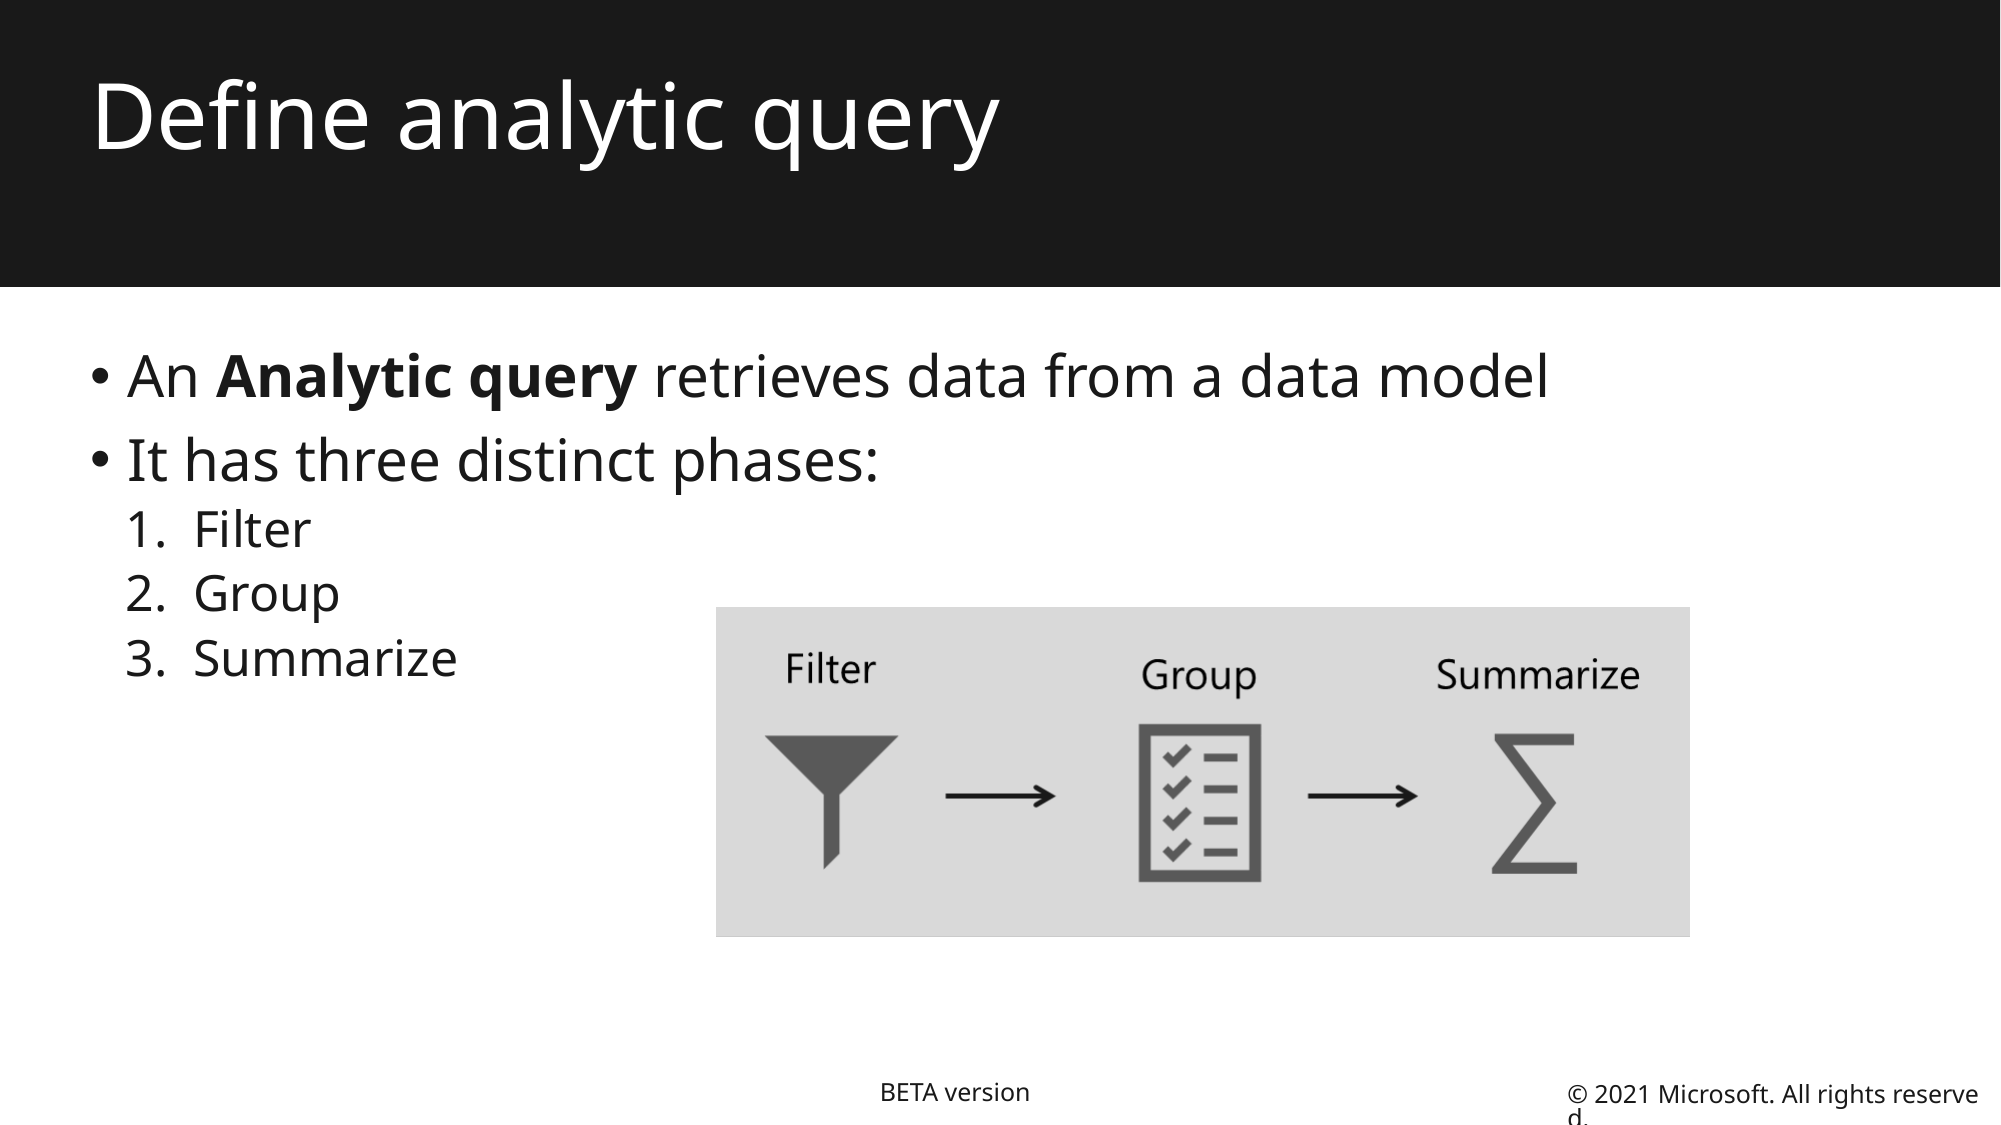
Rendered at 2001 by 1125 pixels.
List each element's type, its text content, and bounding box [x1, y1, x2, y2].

footer © 2021 Microsoft. All rights reserved. [1552, 1065, 2000, 1125]
picture [715, 607, 1690, 965]
text_box BETA version [731, 1061, 1180, 1122]
title Define analytic query [75, 63, 1919, 178]
list An Analytic query retrieves data from a data model It has three distinct phases: Filter Group Summarize [75, 339, 1919, 1125]
